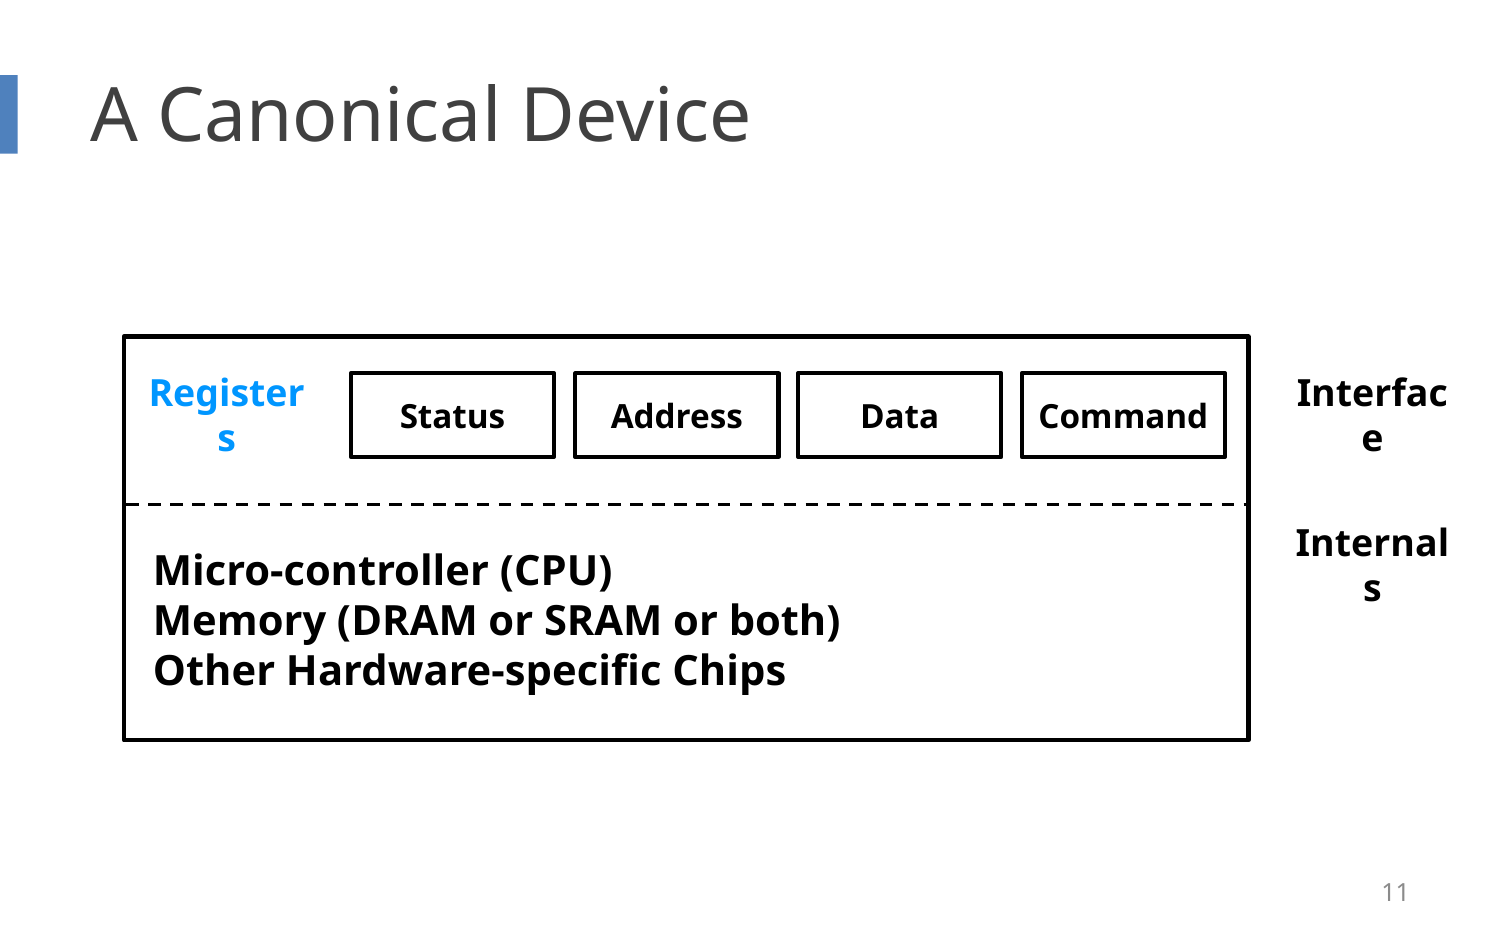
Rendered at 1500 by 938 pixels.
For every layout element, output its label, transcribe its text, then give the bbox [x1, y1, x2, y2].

title A Canonical Device [75, 37, 1425, 186]
text_box Internals [1270, 520, 1475, 607]
text_box Interface [1270, 370, 1475, 457]
text_box Micro-controller (CPU) Memory (DRAM or SRAM or both) Other Hardware-specific Chips [136, 520, 1227, 719]
text_box Data [796, 371, 1003, 459]
text_box Registers [124, 370, 329, 457]
text_box Address [573, 371, 781, 459]
text_box Status [349, 371, 556, 459]
text_box [122, 334, 1251, 742]
slide_number 11 [1074, 868, 1425, 919]
text_box Command [1020, 371, 1227, 459]
